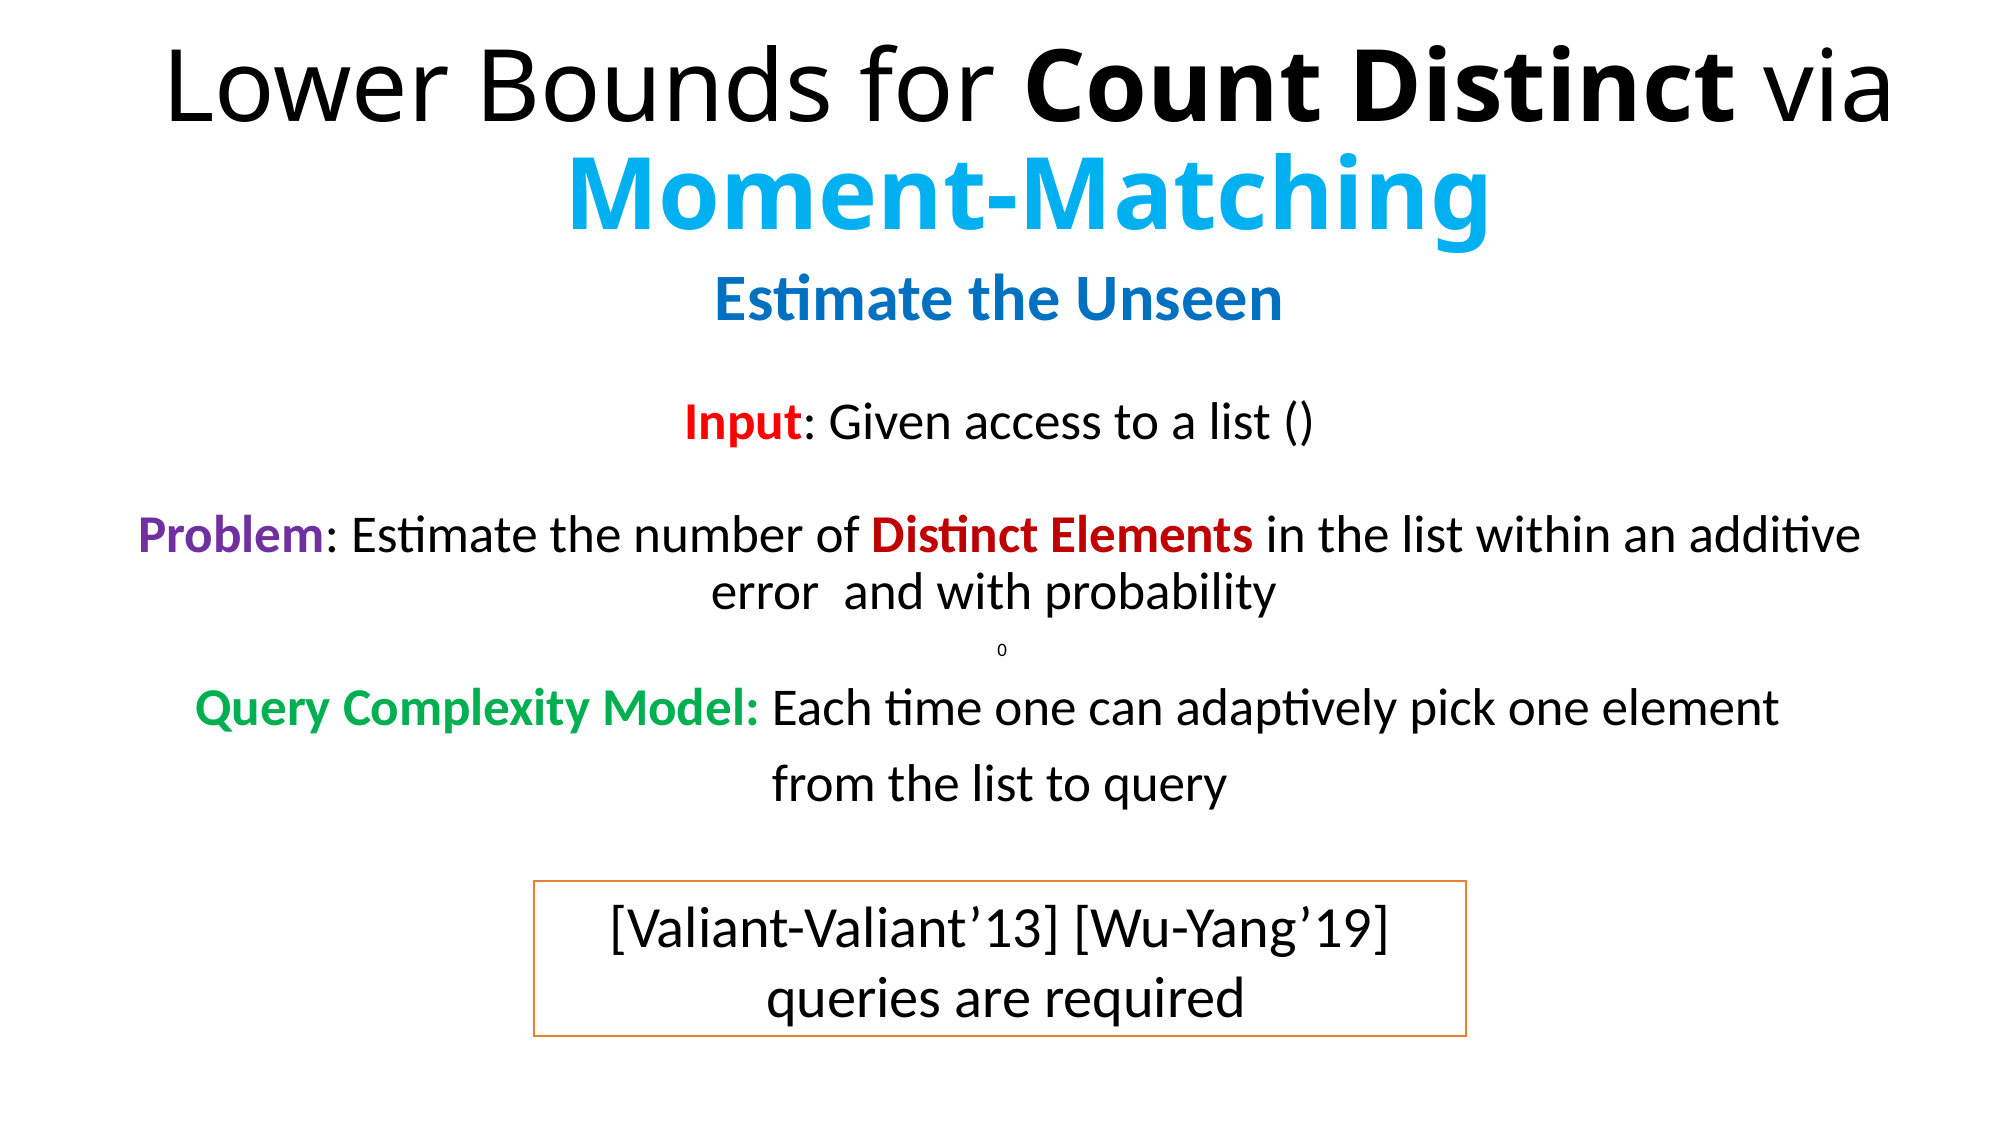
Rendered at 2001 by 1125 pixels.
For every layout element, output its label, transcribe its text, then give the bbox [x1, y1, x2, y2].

title Lower Bounds for Count Distinct via Moment-Matching [137, 19, 1922, 268]
